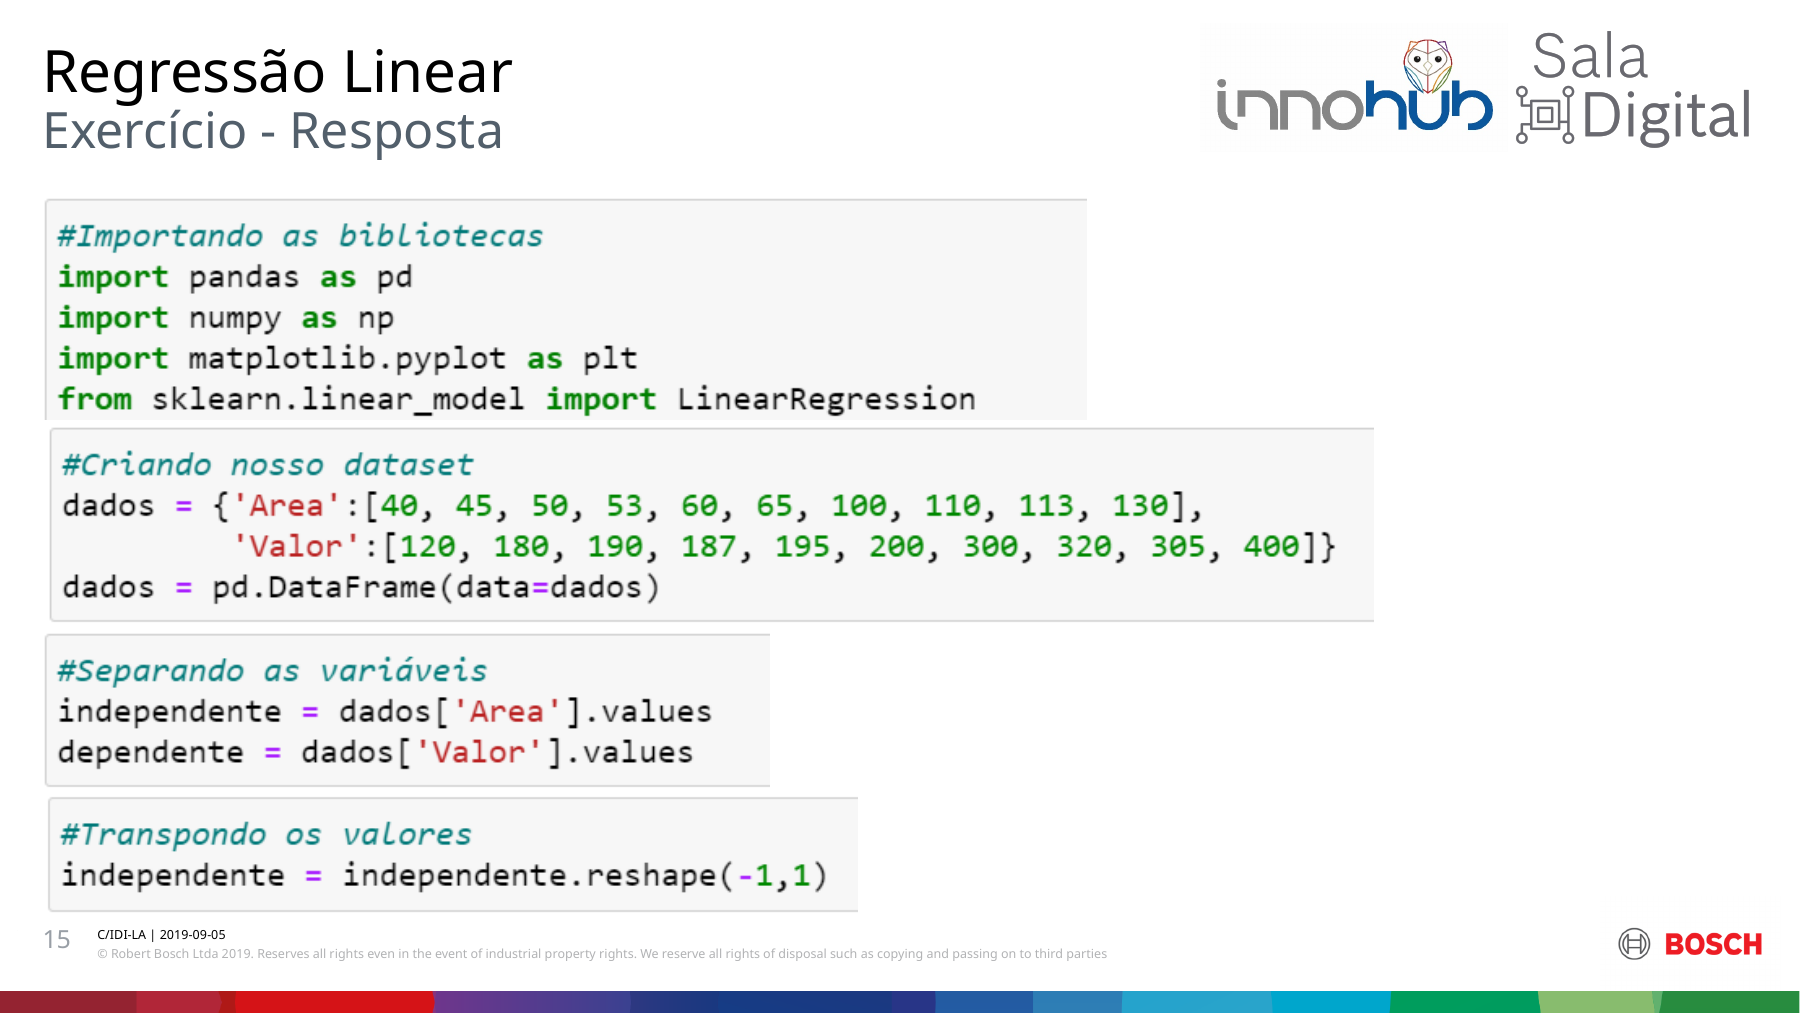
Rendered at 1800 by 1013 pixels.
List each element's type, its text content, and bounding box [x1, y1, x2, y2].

slide_number 15 [42, 923, 90, 991]
picture [0, 905, 1272, 1013]
picture [1199, 23, 1757, 152]
picture [42, 196, 1374, 627]
list Regressão Linear [42, 42, 1199, 106]
picture [42, 631, 858, 922]
picture [1390, 896, 1800, 1013]
title Exercício - Resposta [42, 106, 1758, 171]
